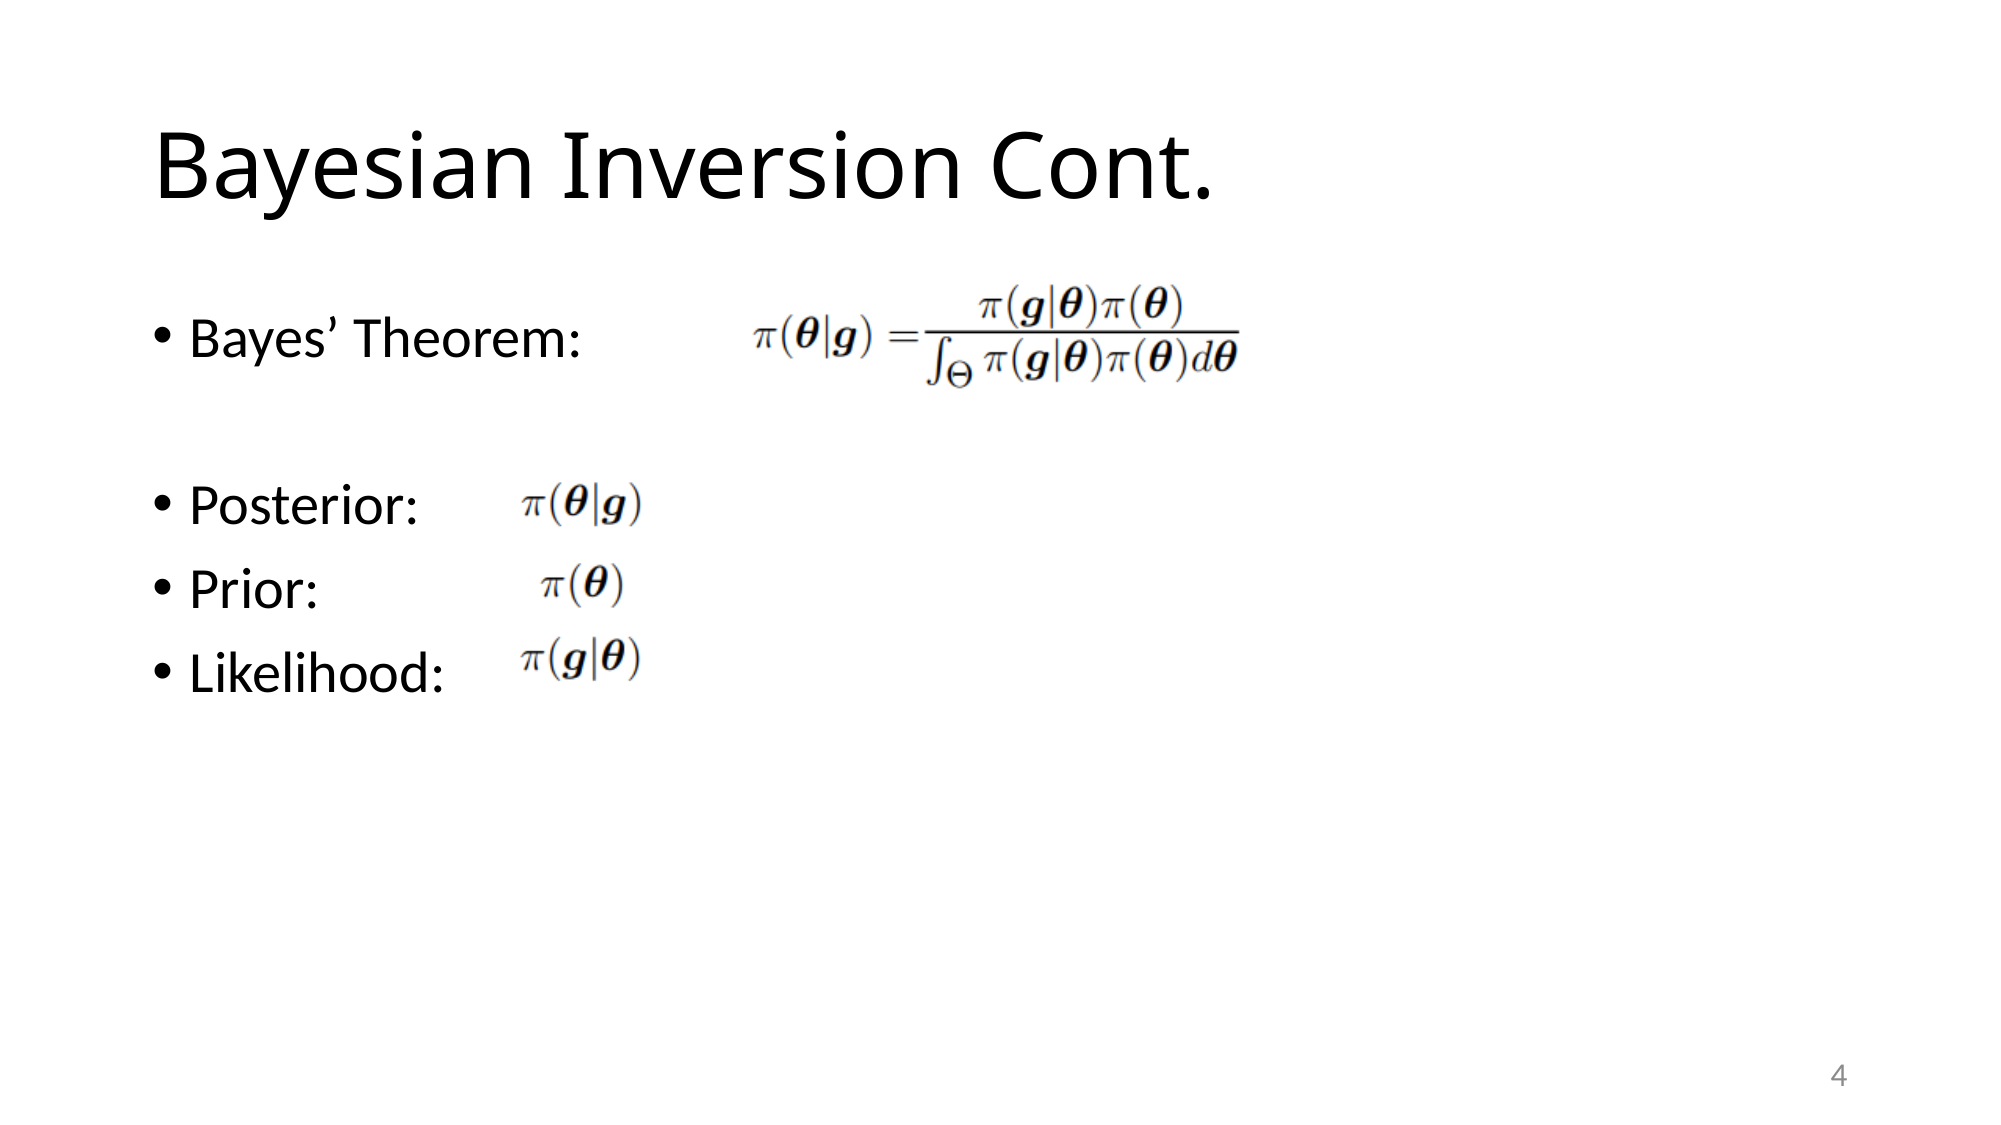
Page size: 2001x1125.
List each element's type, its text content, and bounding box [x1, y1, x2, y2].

picture [748, 277, 1252, 398]
list Bayes’ Theorem: Posterior: Prior: Likelihood: [137, 299, 1863, 1014]
title Bayesian Inversion Cont. [137, 59, 1863, 278]
picture [519, 478, 645, 539]
picture [537, 562, 627, 611]
slide_number 4 [1412, 1042, 1863, 1103]
picture [515, 634, 645, 690]
